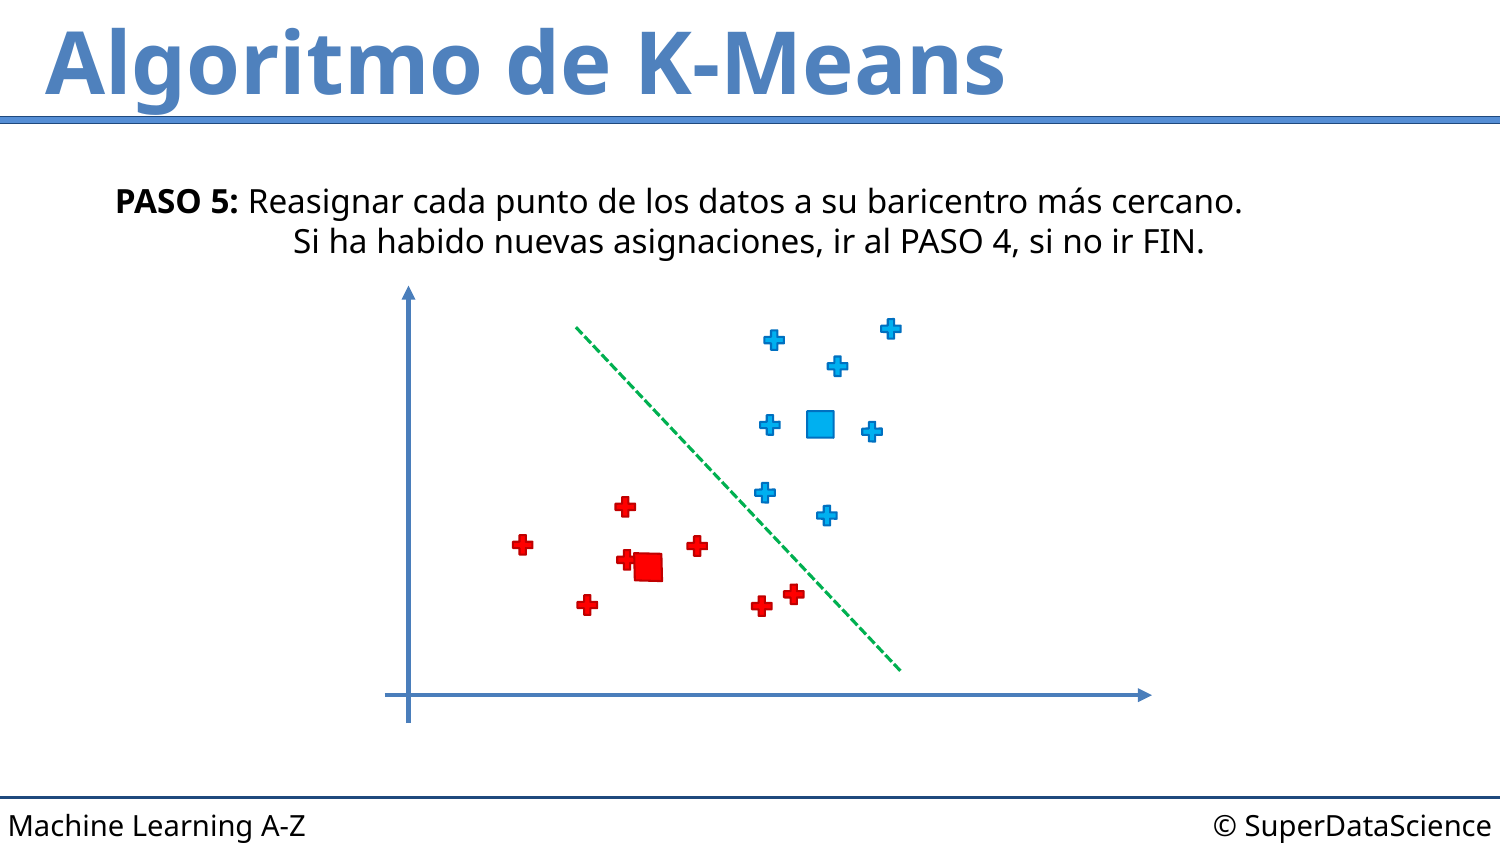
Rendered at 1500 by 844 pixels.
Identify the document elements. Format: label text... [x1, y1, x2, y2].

text_box [512, 535, 533, 555]
text_box [817, 505, 837, 526]
text_box [764, 330, 784, 350]
text_box [881, 319, 901, 339]
text_box [687, 536, 707, 556]
text_box [752, 596, 772, 616]
text_box [862, 421, 882, 442]
text_box PASO 5: Reasignar cada punto de los datos a su baricentro más cercano. Si ha habido nuevas asignaciones, ir al PASO 4, si no ir FIN. [0, 172, 1500, 268]
text_box [760, 415, 780, 435]
text_box [617, 550, 634, 570]
text_box [402, 285, 415, 695]
text_box [577, 595, 597, 615]
text_box [784, 584, 804, 605]
text_box [615, 497, 636, 517]
text_box [827, 356, 848, 377]
title Algoritmo de K-Means [36, 0, 1463, 123]
text_box [807, 411, 834, 438]
text_box [384, 688, 1152, 702]
text_box [634, 553, 663, 582]
text_box [755, 482, 775, 503]
